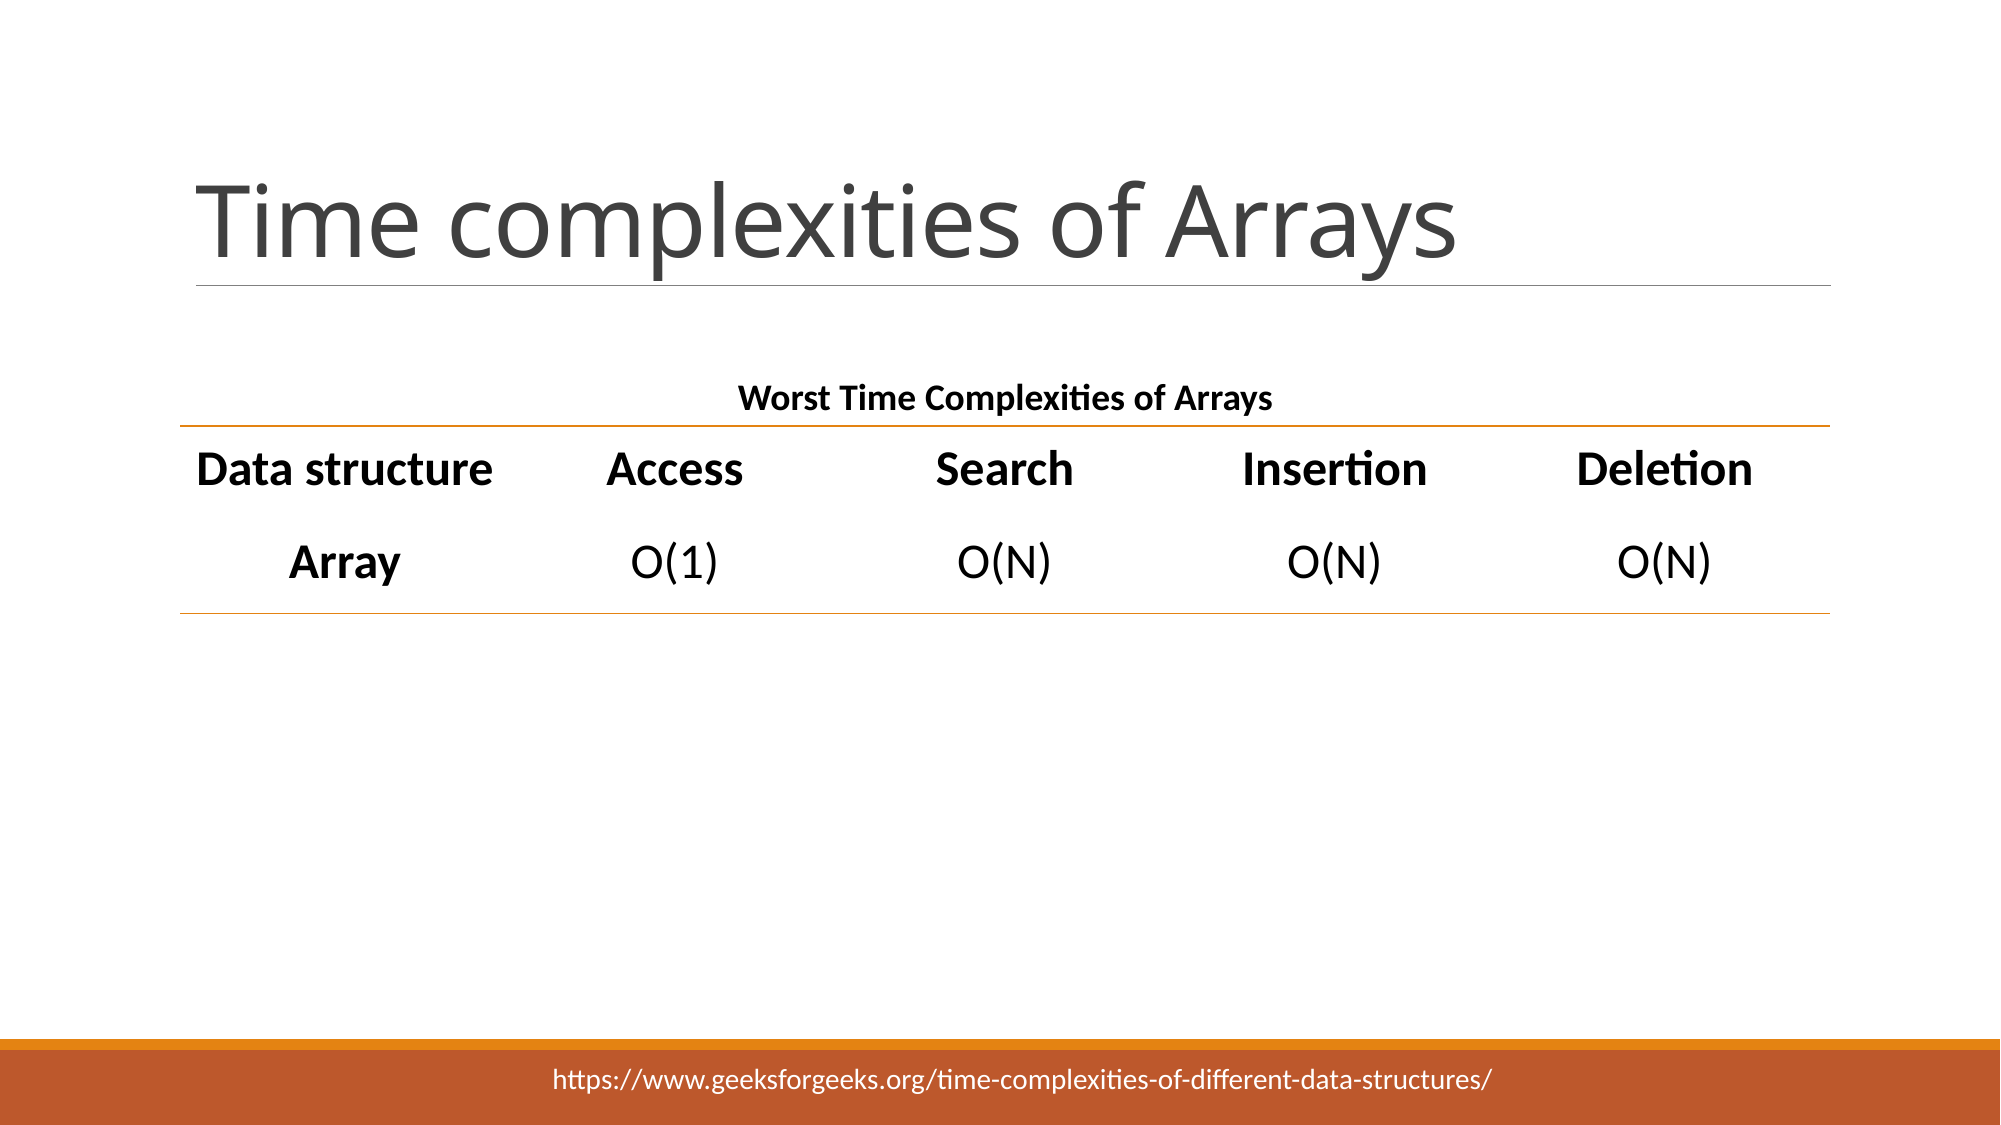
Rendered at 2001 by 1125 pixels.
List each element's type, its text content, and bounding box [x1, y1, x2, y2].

title Time complexities of Arrays [180, 47, 1830, 285]
table_cell O(N) [840, 520, 1170, 613]
table_cell O(N) [1170, 520, 1500, 613]
table_header Deletion [1500, 427, 1830, 520]
text_box https://www.geeksforgeeks.org/time-complexities-of-different-data-structures/ [537, 1052, 1920, 1103]
table_cell O(N) [1500, 520, 1830, 613]
table_cell Array [180, 520, 510, 613]
table_header Access [510, 427, 840, 520]
table_header Data structure [180, 427, 510, 520]
text_box Worst Time Complexities of Arrays [723, 365, 1289, 425]
table_header Insertion [1170, 427, 1500, 520]
table_cell O(1) [510, 520, 840, 613]
table_header Search [840, 427, 1170, 520]
